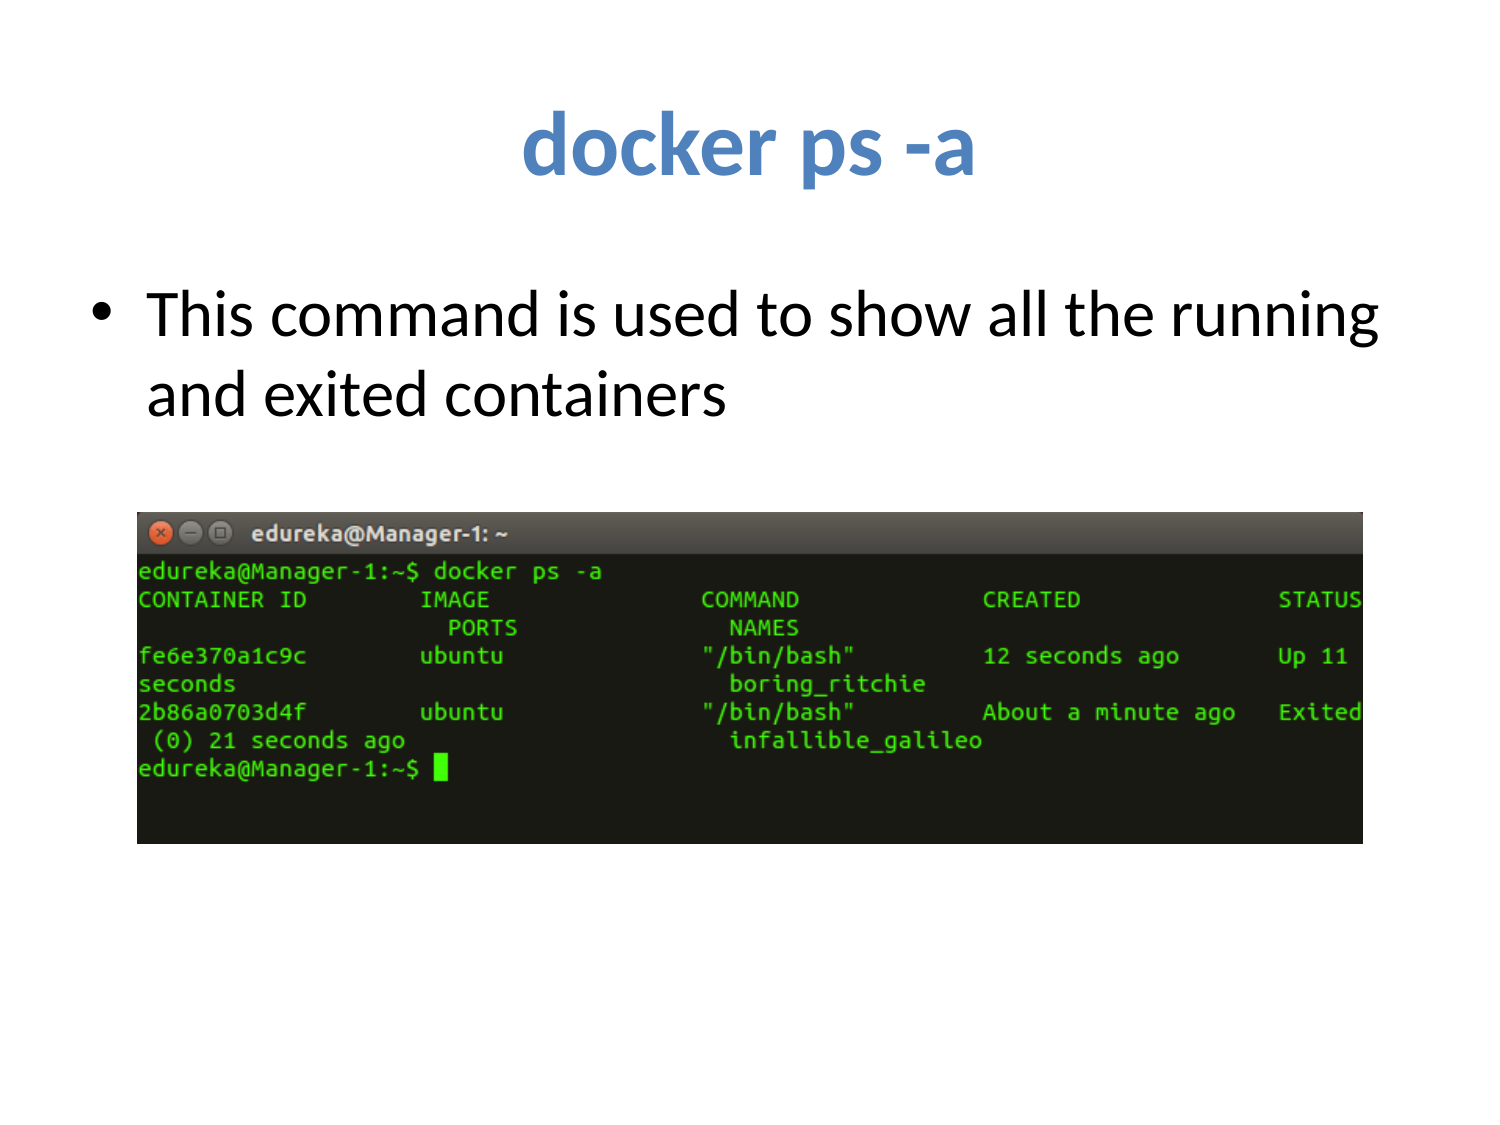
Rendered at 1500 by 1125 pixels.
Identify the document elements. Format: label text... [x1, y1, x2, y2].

title docker ps -a [75, 45, 1425, 233]
list This command is used to show all the running and exited containers [75, 262, 1425, 1005]
picture [137, 512, 1363, 844]
